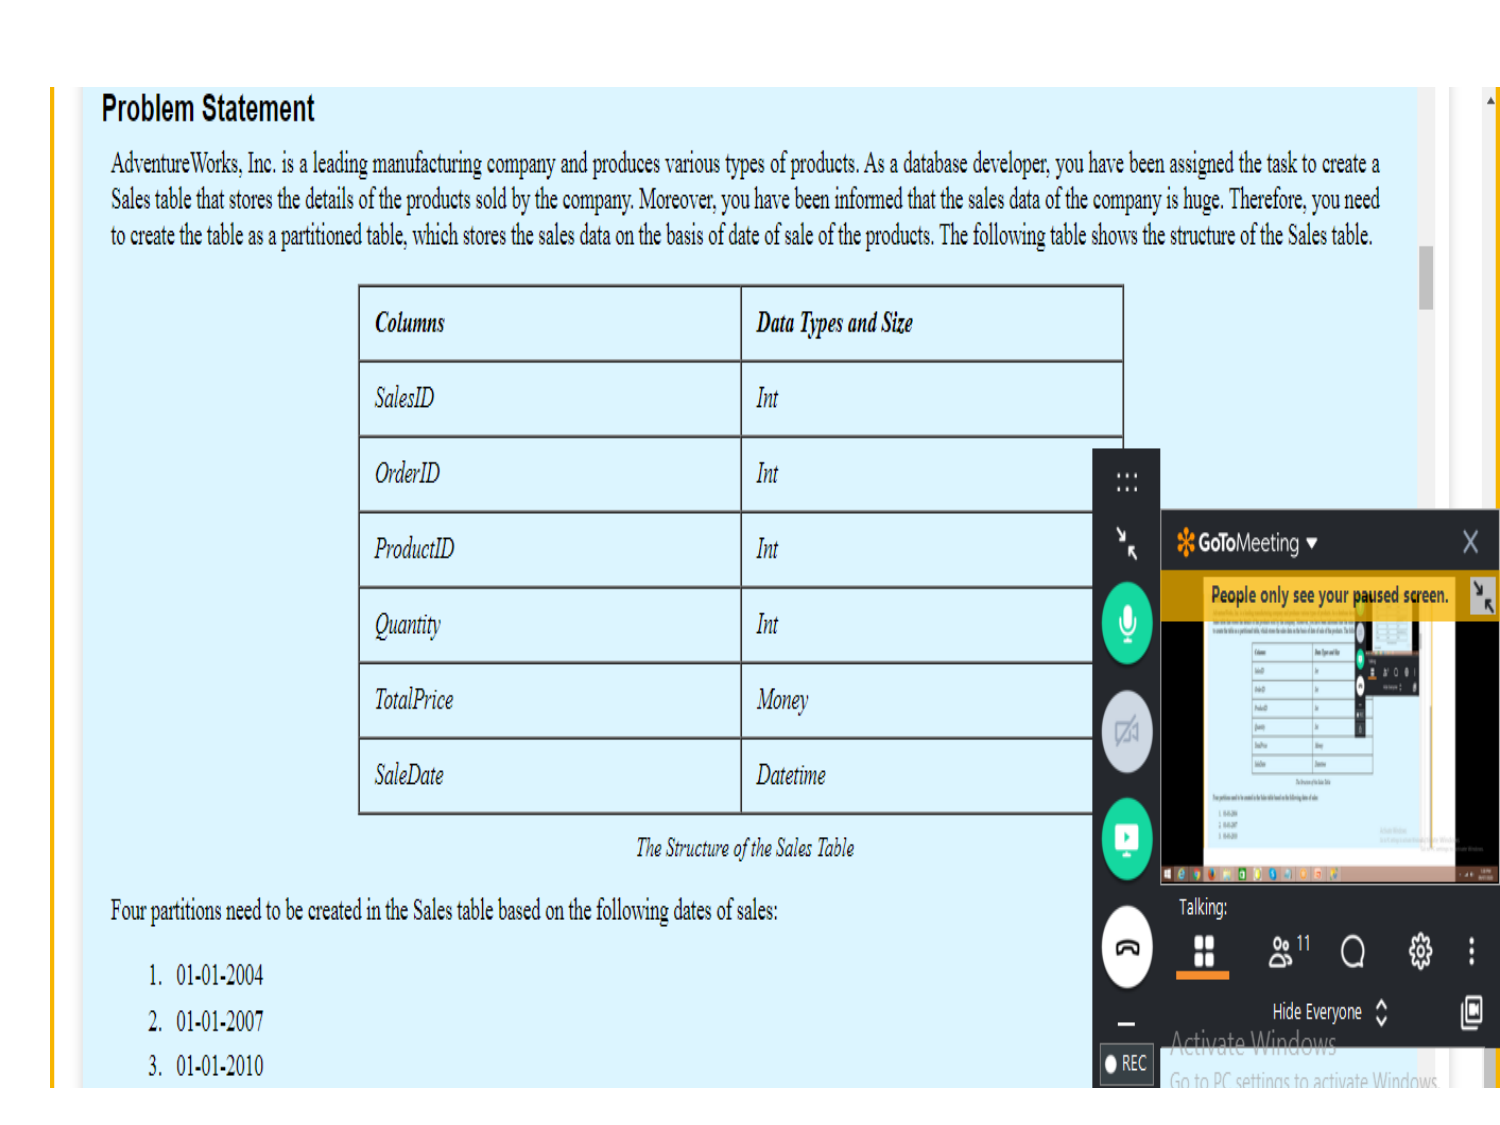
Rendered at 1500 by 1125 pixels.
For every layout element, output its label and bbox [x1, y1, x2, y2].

picture [49, 87, 1500, 1088]
